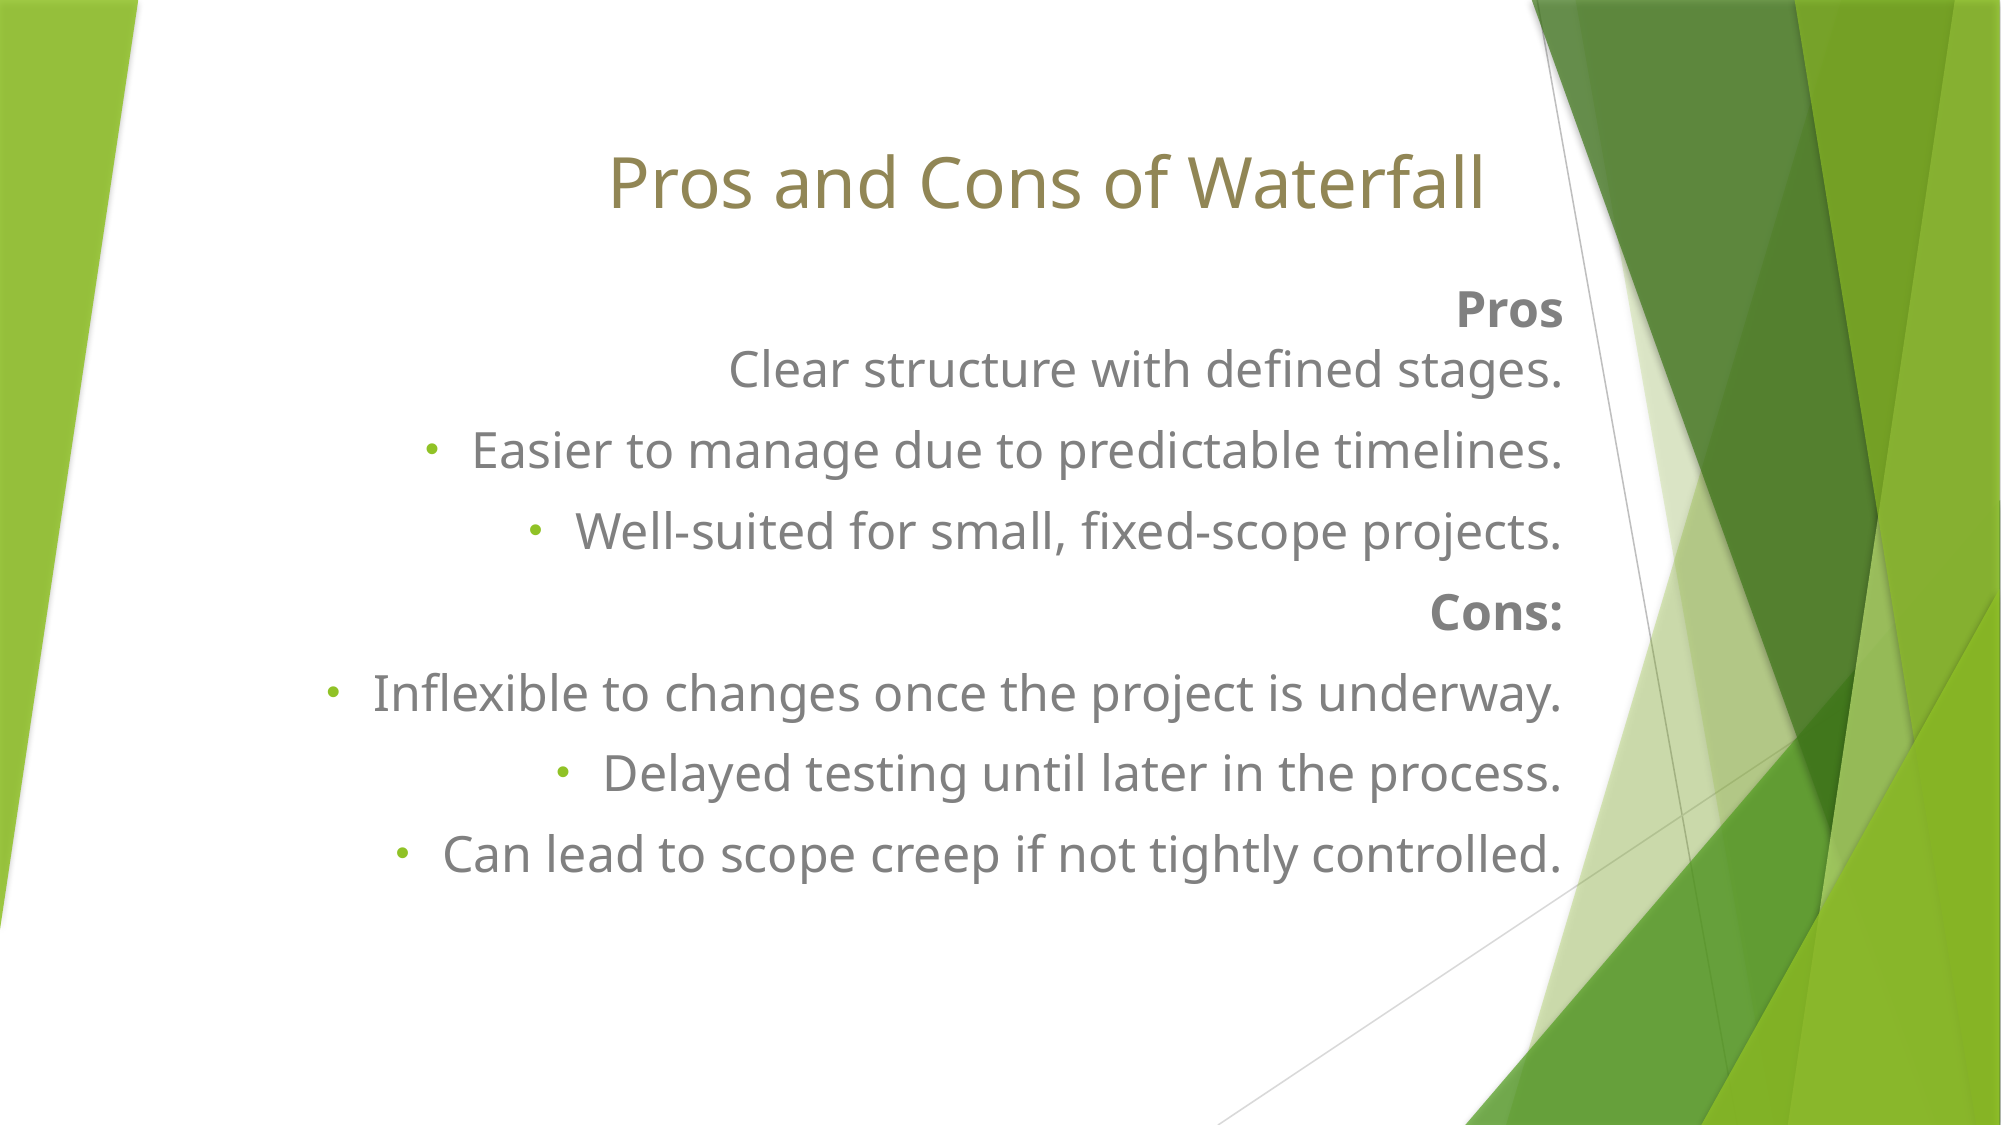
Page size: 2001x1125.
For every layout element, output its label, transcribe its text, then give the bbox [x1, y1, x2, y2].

subtitle Pros Clear structure with defined stages. Easier to manage due to predictable timelines. Well-suited for small, fixed-scope projects. Cons: Inflexible to changes once the project is underway. Delayed testing until later in the process. Can lead to scope creep if not tightly controlled. [212, 270, 1579, 944]
title Pros and Cons of Waterfall [12, 103, 1503, 235]
